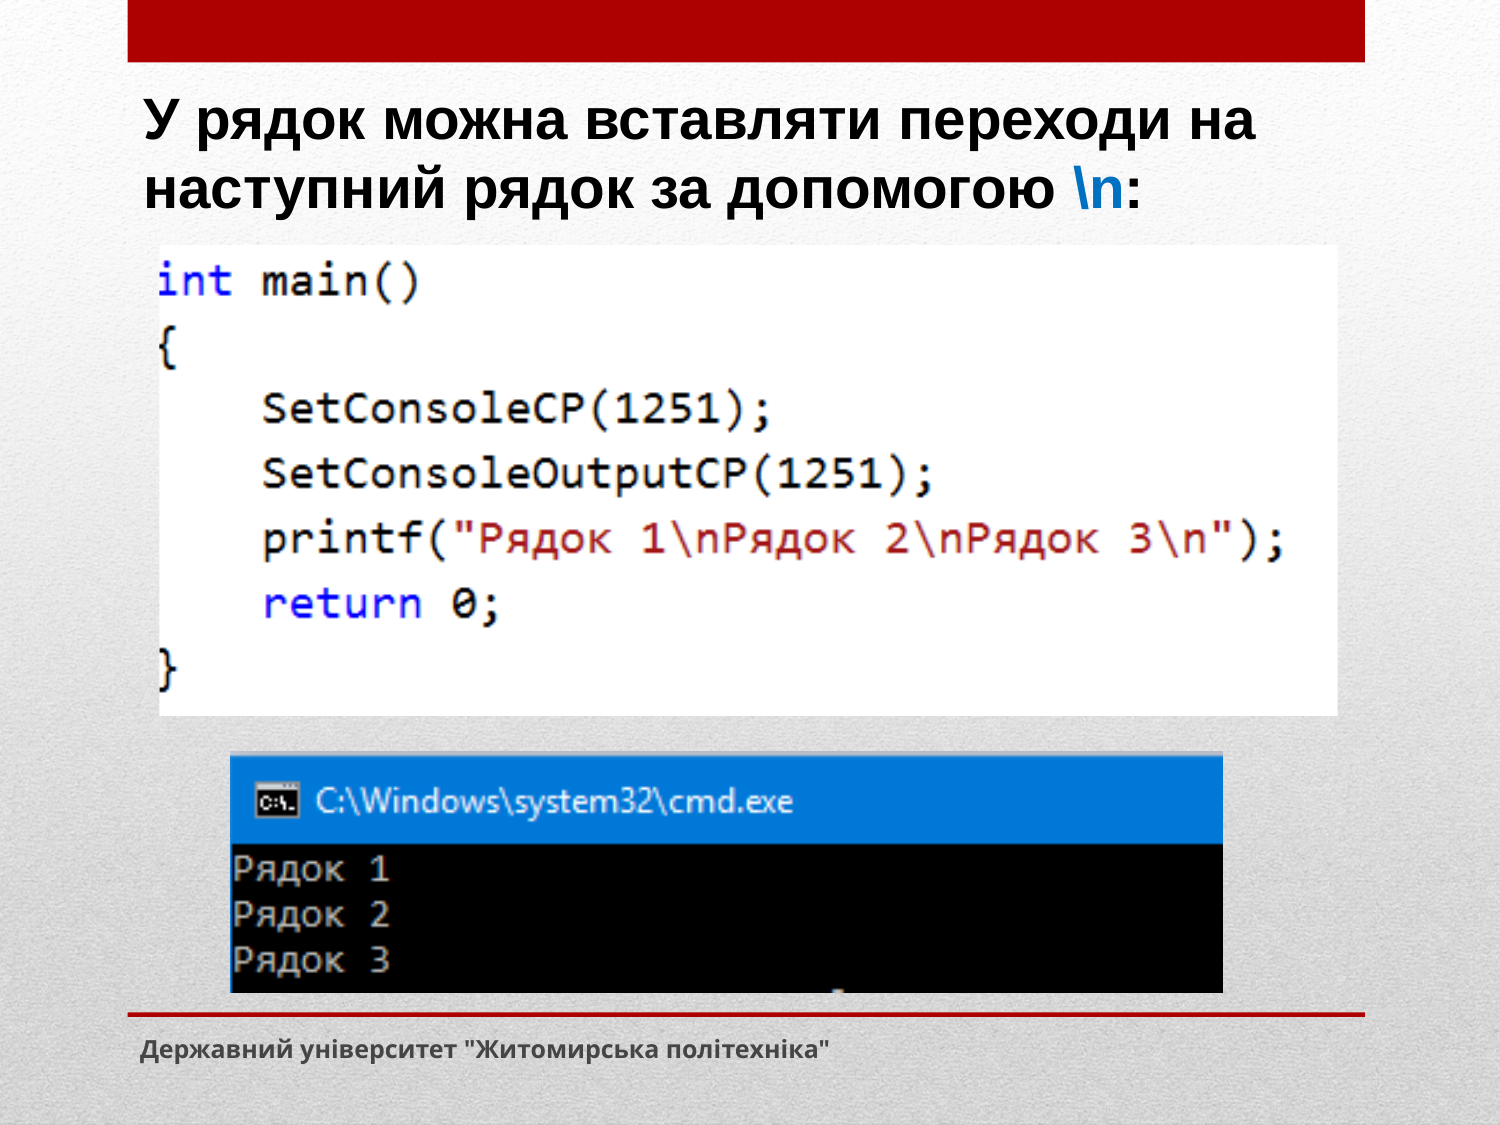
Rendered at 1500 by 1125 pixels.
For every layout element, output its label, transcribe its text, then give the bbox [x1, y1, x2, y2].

footer Державний університет "Житомирська політехніка" [125, 1018, 925, 1079]
picture [229, 750, 1224, 994]
picture [158, 244, 1339, 717]
text_box У рядок можна вставляти переходи на наступний рядок за допомогою \n: [121, 73, 1376, 229]
